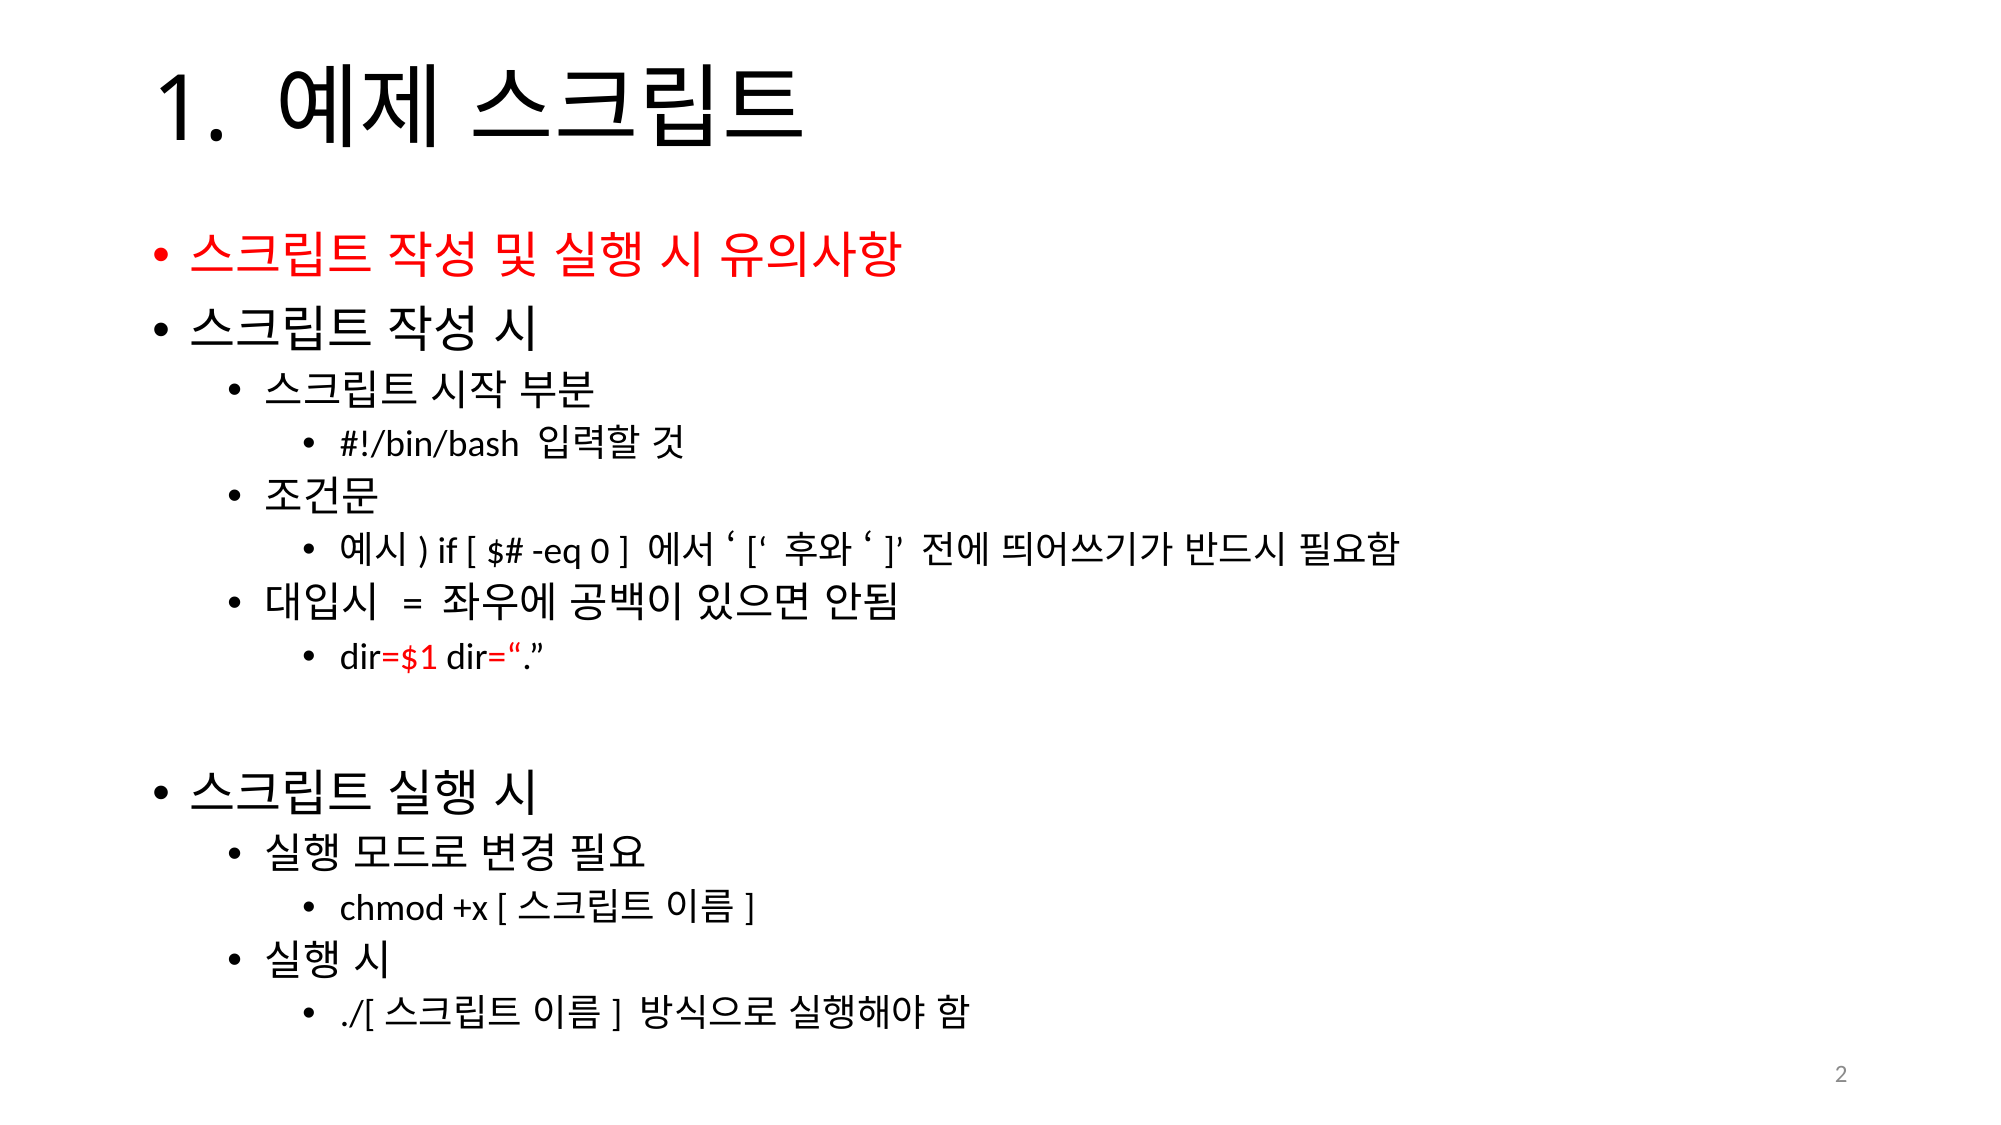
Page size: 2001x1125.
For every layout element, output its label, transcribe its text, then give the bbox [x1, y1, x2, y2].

slide_number 2 [1412, 1042, 1863, 1103]
title 1. 예제 스크립트 [137, 44, 1863, 178]
list 스크립트 작성 및 실행 시 유의사항 스크립트 작성 시 스크립트 시작 부분 #!/bin/bash 입력할 것 조건문 예시) if [ $# -eq 0 ] 에서 ‘[‘ 후와 ‘]’ 전에 띄어쓰기가 반드시 필요함 대입시 = 좌우에 공백이 있으면 안됨 dir=$1 dir=“.” 스크립트 실행 시 실행 모드로 변경 필요 chmod +x [스크립트 이름] 실행 시 ./[스크립트 이름] 방식으로 실행해야 함 [137, 222, 1863, 1043]
